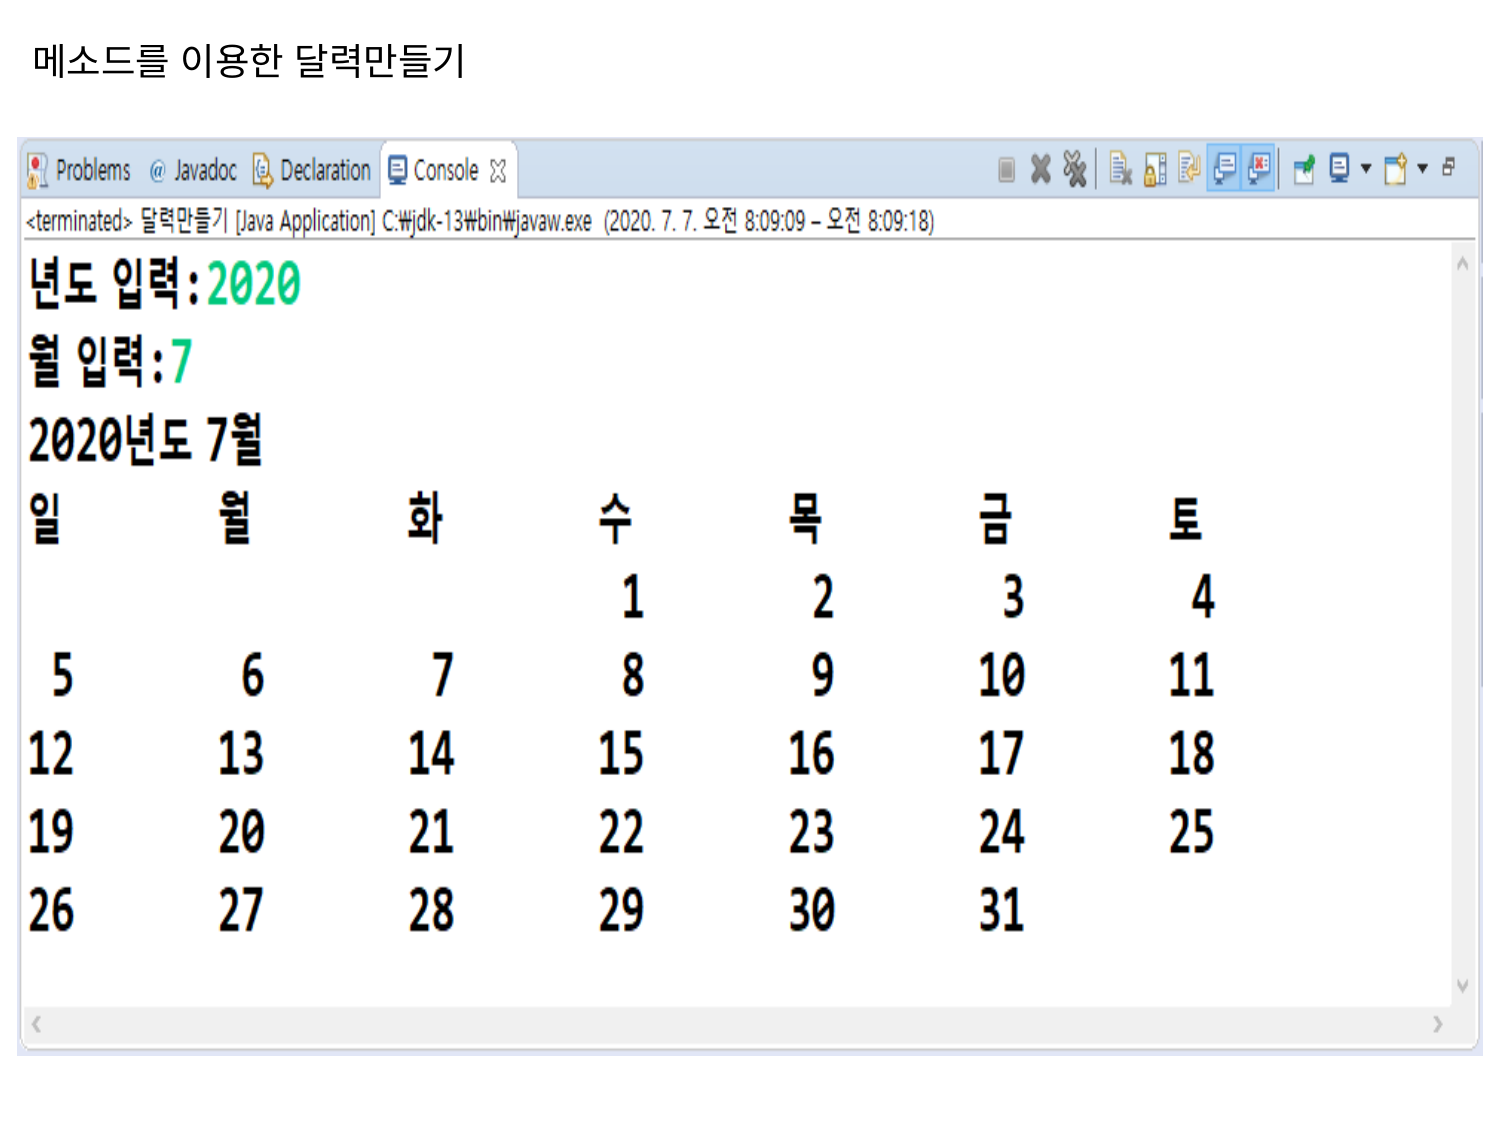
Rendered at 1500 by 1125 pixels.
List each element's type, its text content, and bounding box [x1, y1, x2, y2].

picture [17, 136, 1483, 1057]
text_box 메소드를 이용한 달력만들기 [17, 30, 1317, 91]
